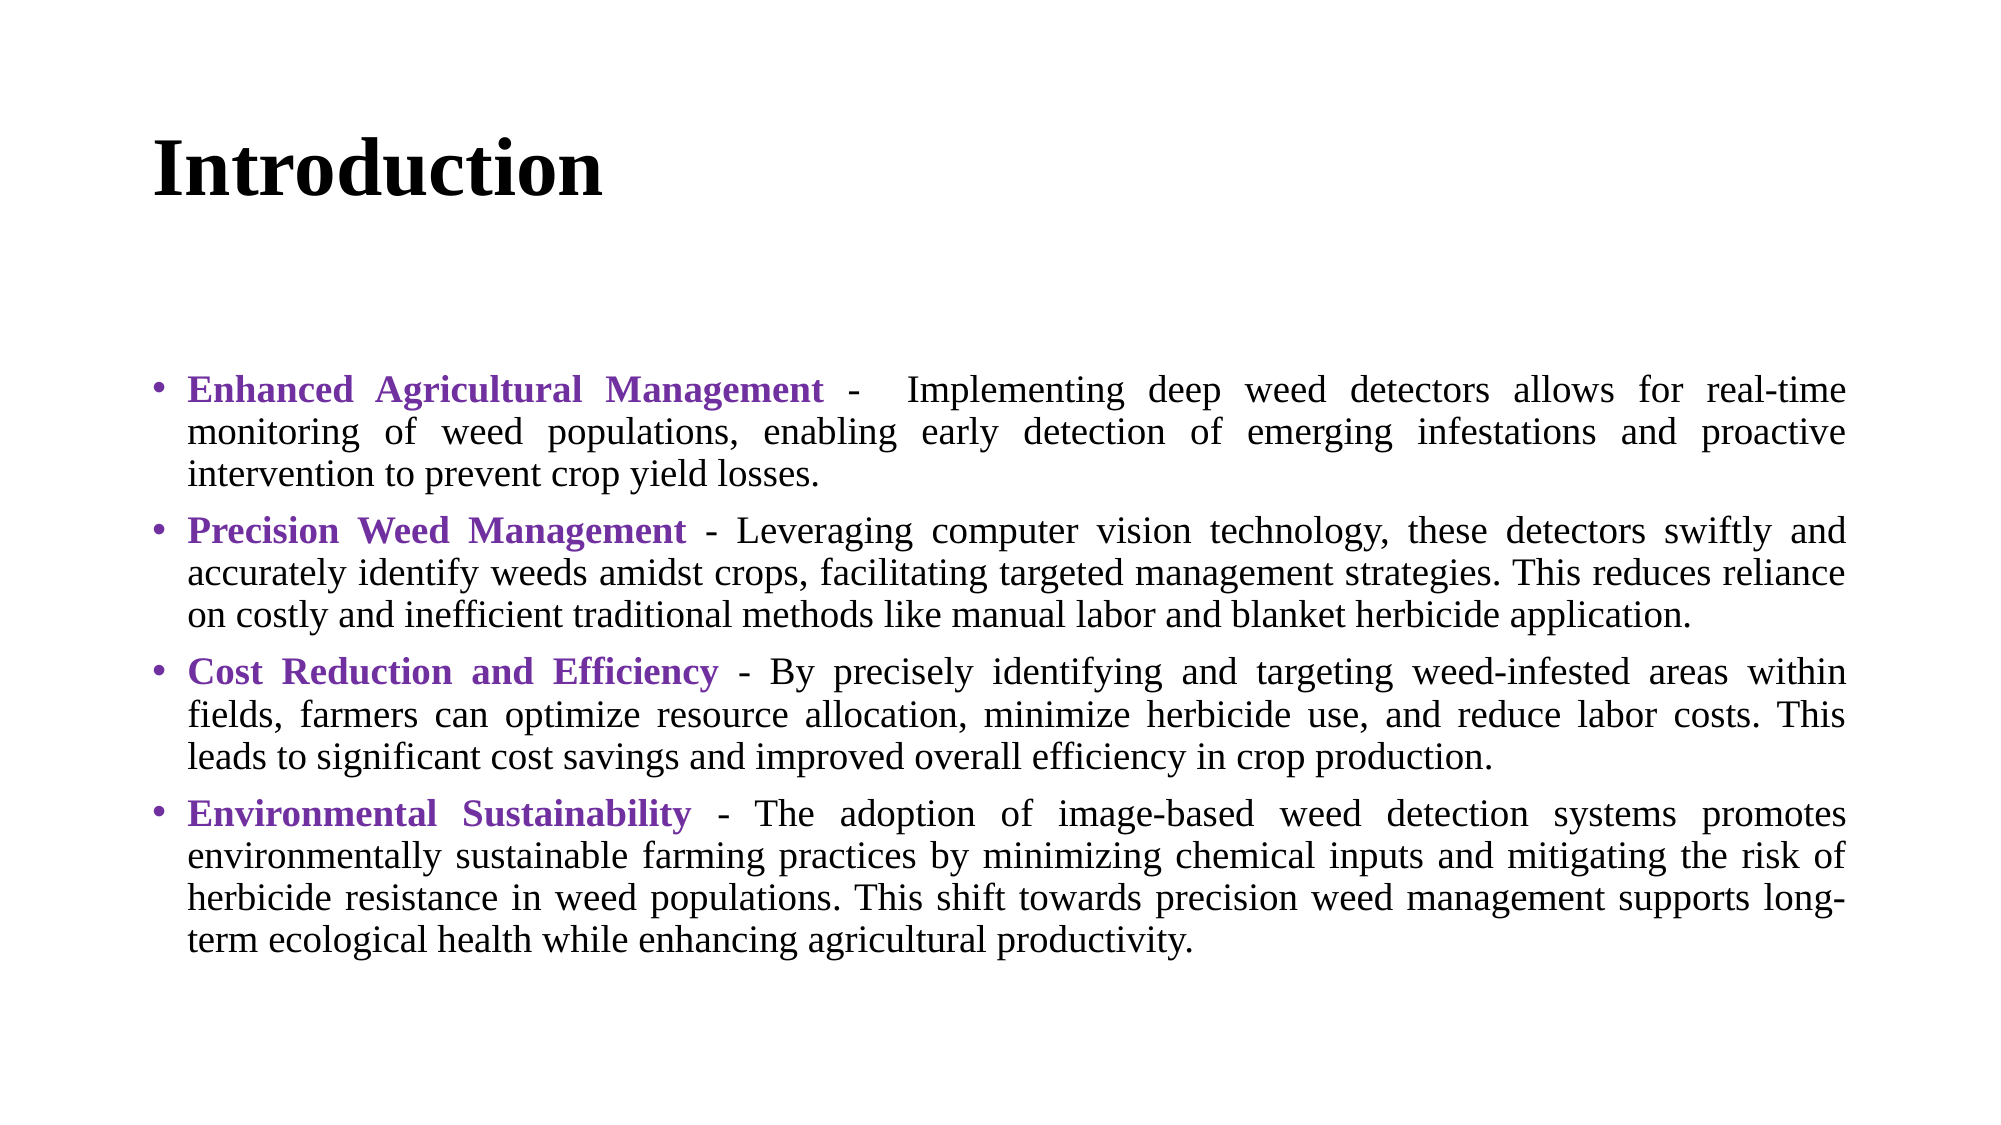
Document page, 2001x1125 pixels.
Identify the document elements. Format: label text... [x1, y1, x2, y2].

title Introduction [137, 59, 1863, 278]
list Enhanced Agricultural Management - Implementing deep weed detectors allows for real-time monitoring of weed populations, enabling early detection of emerging infestations and proactive intervention to prevent crop yield losses. Precision Weed Management - Leveraging computer vision technology, these detectors swiftly and accurately identify weeds amidst crops, facilitating targeted management strategies. This reduces reliance on costly and inefficient traditional methods like manual labor and blanket herbicide application. Cost Reduction and Efficiency - By precisely identifying and targeting weed-infested areas within fields, farmers can optimize resource allocation, minimize herbicide use, and reduce labor costs. This leads to significant cost savings and improved overall efficiency in crop production. Environmental Sustainability - The adoption of image-based weed detection systems promotes environmentally sustainable farming practices by minimizing chemical inputs and mitigating the risk of herbicide resistance in weed populations. This shift towards precision weed management supports long-term ecological health while enhancing agricultural productivity. [137, 299, 1863, 1014]
